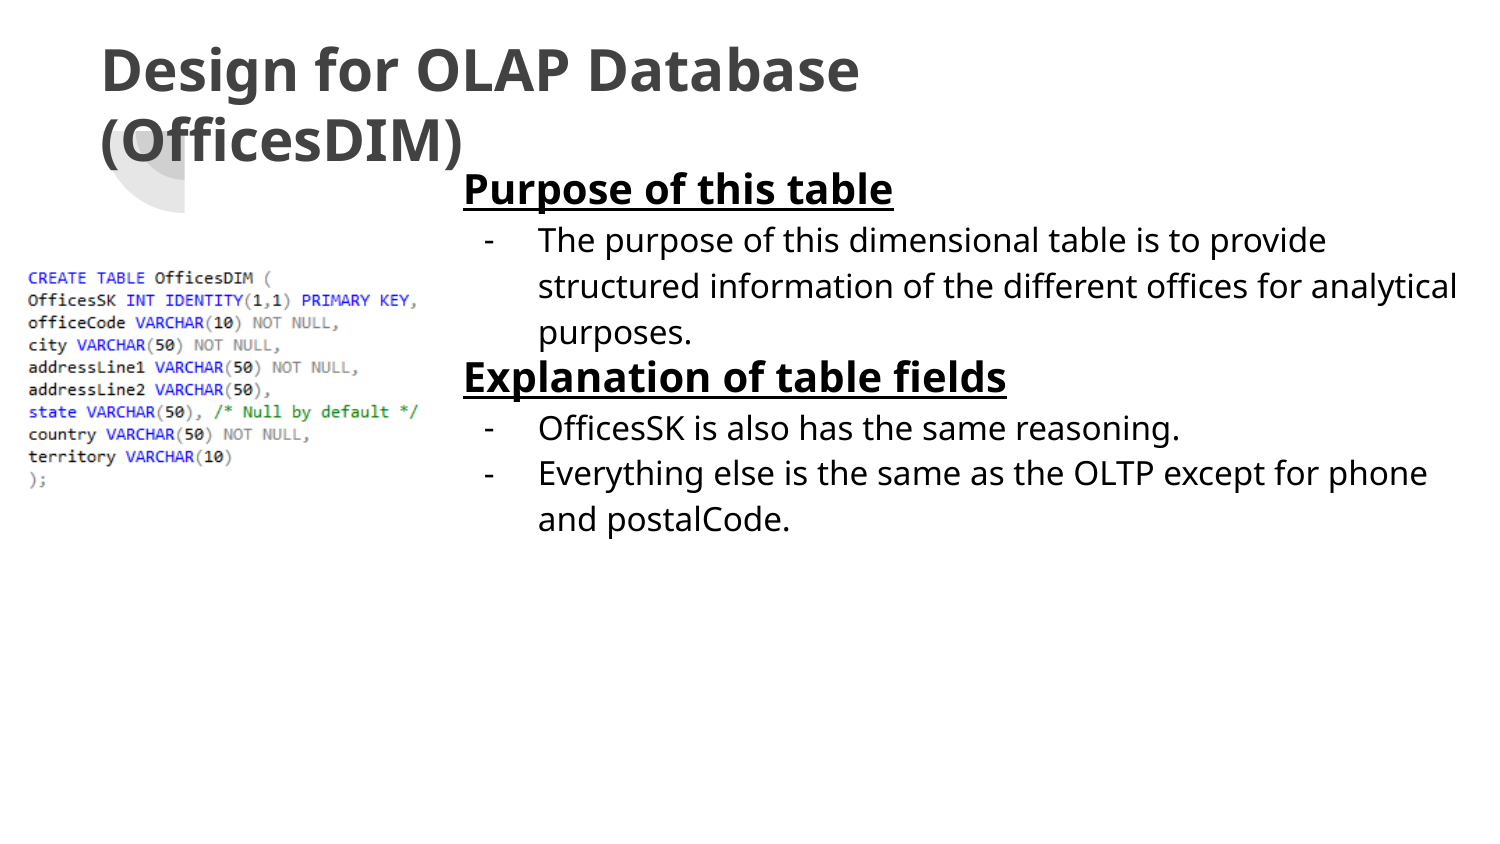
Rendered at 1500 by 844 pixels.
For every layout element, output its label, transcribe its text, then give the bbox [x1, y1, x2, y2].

picture [27, 267, 430, 501]
title Design for OLAP Database (OfficesDIM) [85, 18, 1239, 183]
text_box Purpose of this table The purpose of this dimensional table is to provide structured information of the different offices for analytical purposes. Explanation of table fields OfficesSK is also has the same reasoning. Everything else is the same as the OLTP except for phone and postalCode. [447, 148, 1500, 757]
